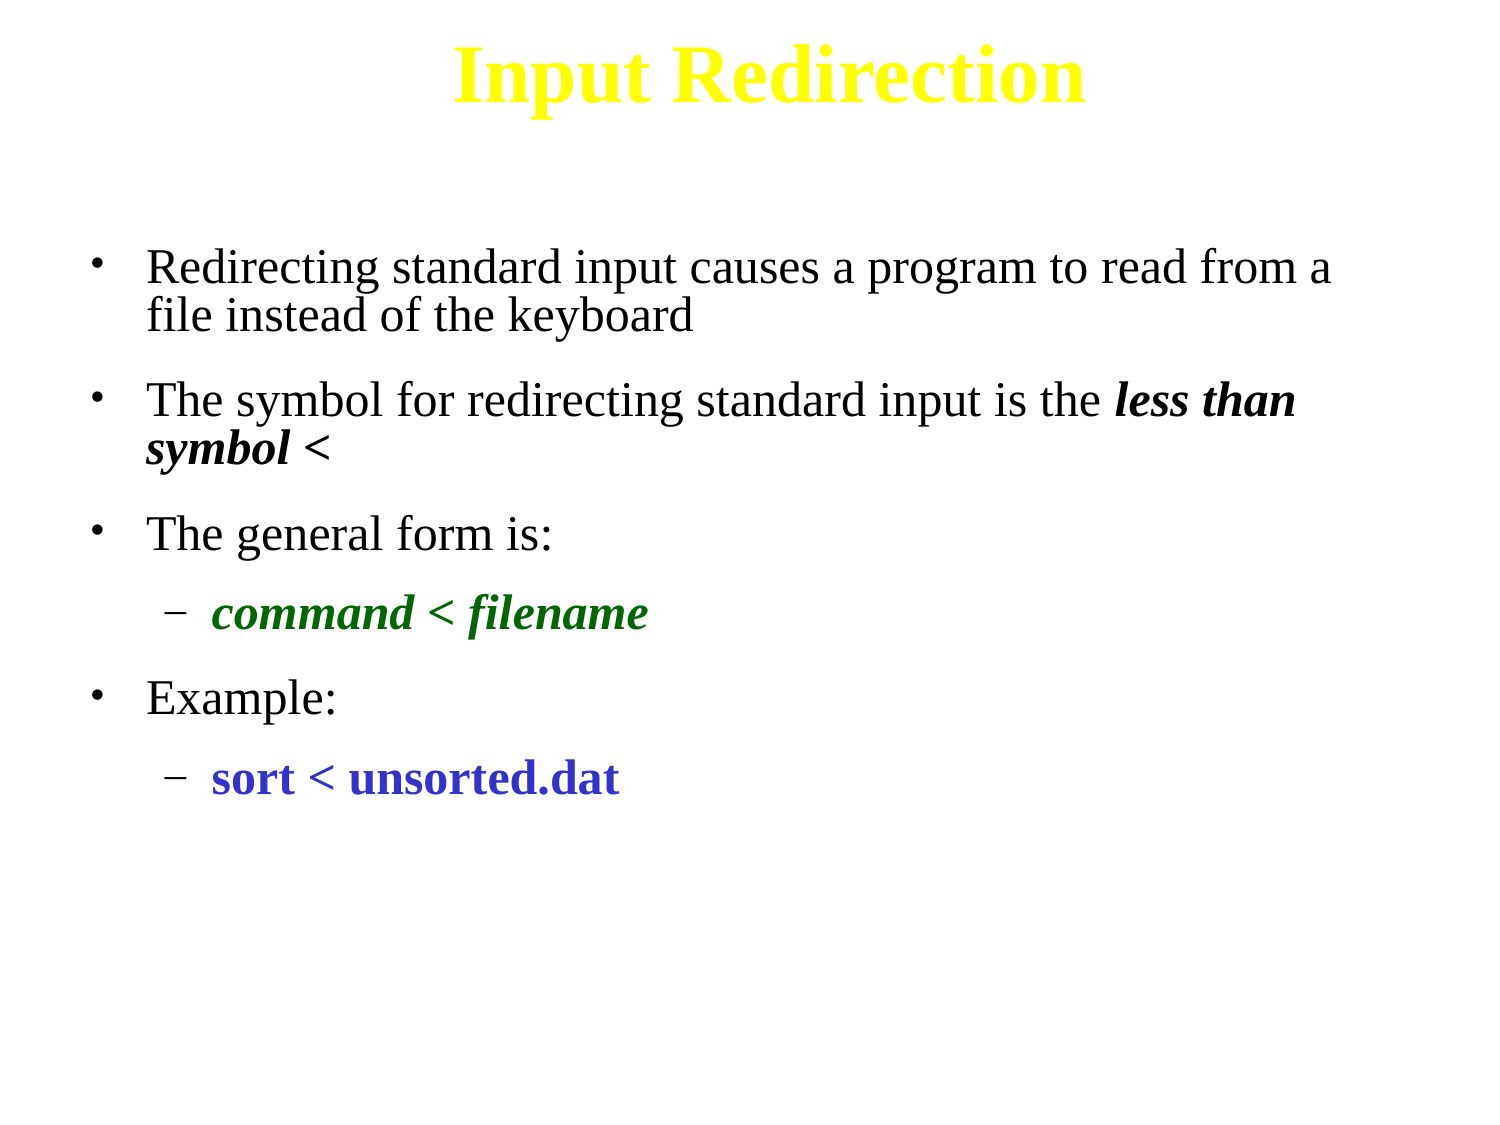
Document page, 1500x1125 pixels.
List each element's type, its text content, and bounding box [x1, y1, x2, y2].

title Input Redirection [437, 12, 1463, 125]
list Redirecting standard input causes a program to read from a file instead of the keyboard The symbol for redirecting standard input is the less than symbol < The general form is: command < filename Example: sort < unsorted.dat [74, 237, 1388, 1001]
